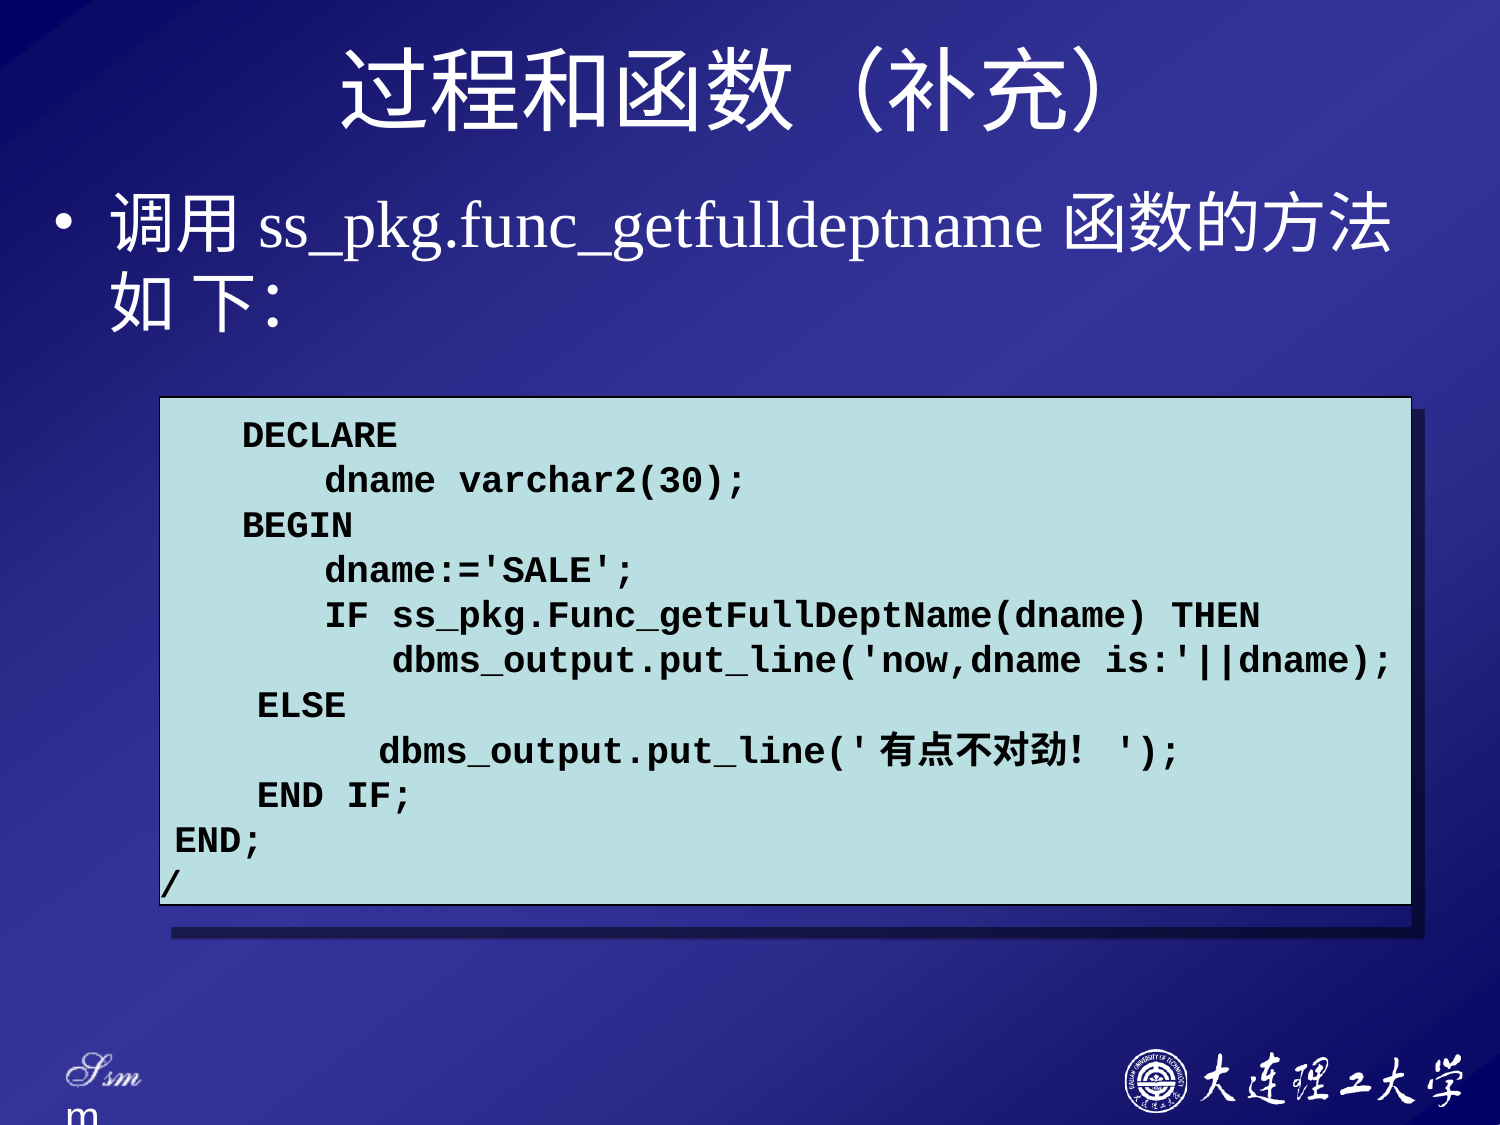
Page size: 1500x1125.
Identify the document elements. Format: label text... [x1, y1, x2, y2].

text_box [163, 414, 1457, 922]
picture [0, 0, 1500, 1125]
text_box DECLARE dname varchar2(30); BEGIN dname:='SALE'; IF ss_pkg.Func_getFullDeptName(dname) THEN dbms_output.put_line('now,dname is:'||dname); ELSE dbms_output.put_line('有点不对劲！'); END IF; END; / [159, 397, 1412, 905]
text_box Ssm [64, 1102, 149, 1125]
text_box [49, 1037, 155, 1102]
title 过程和函数（补充） [336, 30, 1164, 178]
text_box [170, 922, 1425, 940]
text_box [1412, 408, 1425, 414]
text_box 调用ss_pkg.func_getfulldeptname函数的方法如 下： [50, 178, 1432, 341]
